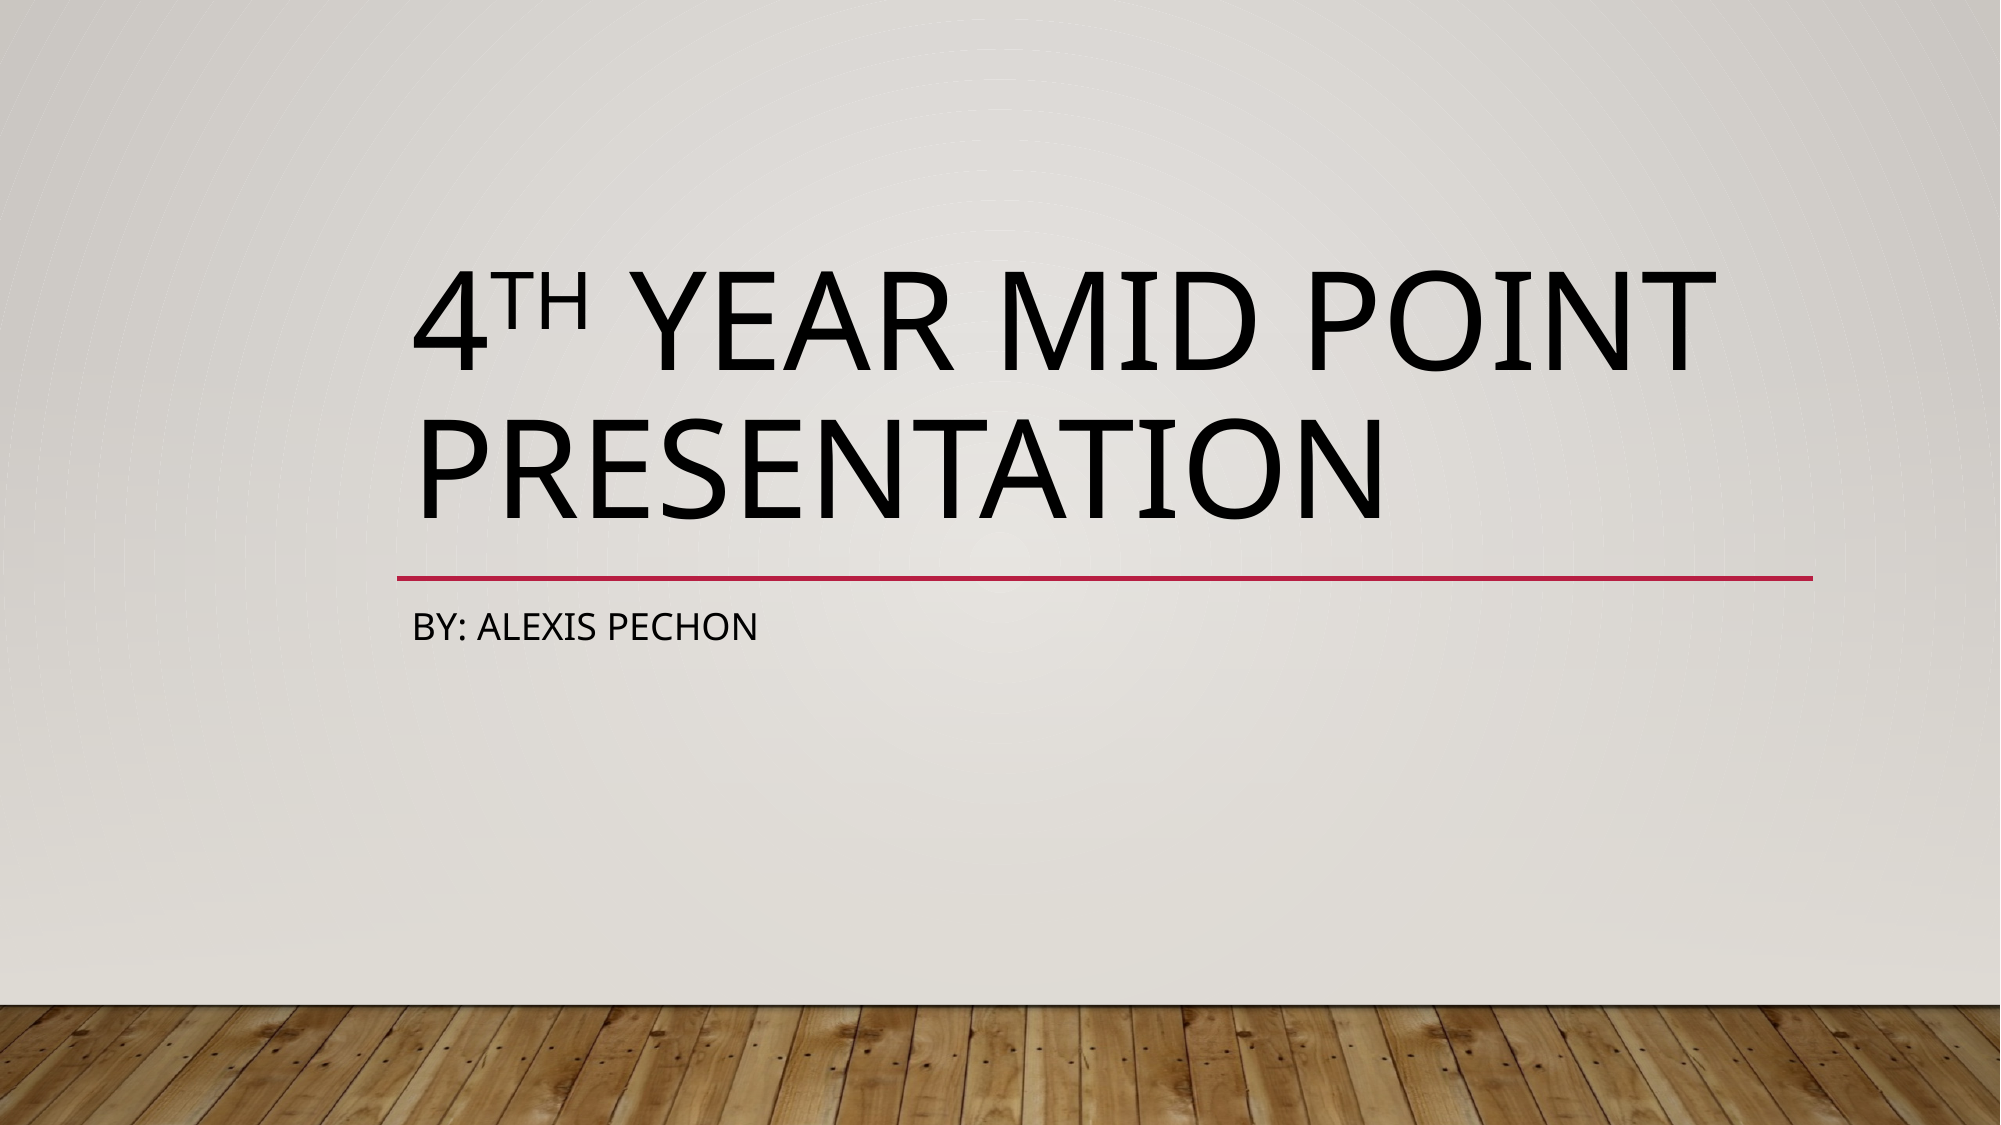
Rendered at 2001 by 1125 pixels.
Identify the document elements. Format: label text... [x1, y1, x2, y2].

picture [0, 1005, 2000, 1125]
subtitle By: Alexis Pechon [396, 579, 1814, 740]
title 4th Year Mid Point Presentation [396, 131, 1814, 549]
